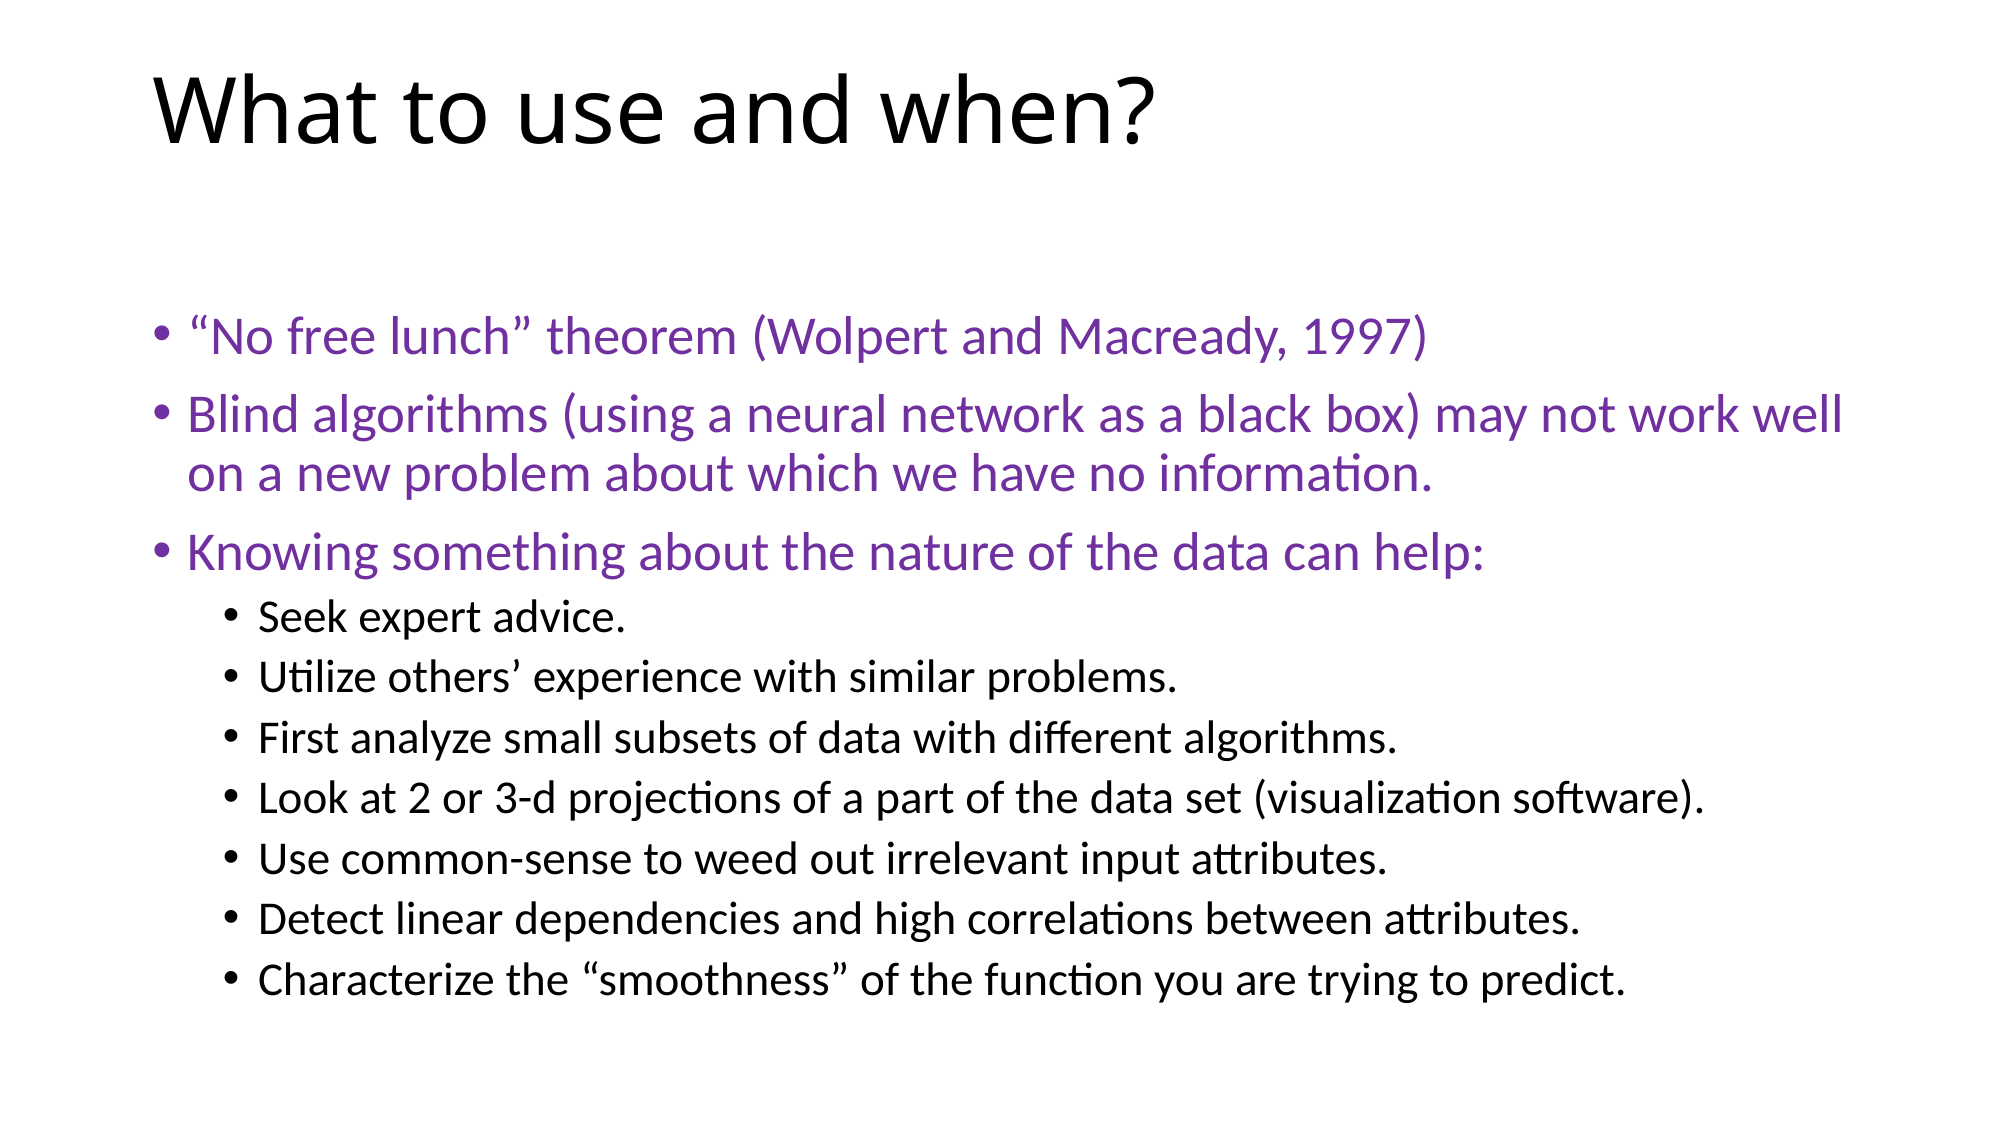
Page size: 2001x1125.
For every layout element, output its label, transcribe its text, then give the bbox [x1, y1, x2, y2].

title What to use and when? [137, 59, 1863, 278]
list “No free lunch” theorem (Wolpert and Macready, 1997) Blind algorithms (using a neural network as a black box) may not work well on a new problem about which we have no information. Knowing something about the nature of the data can help: Seek expert advice. Utilize others’ experience with similar problems. First analyze small subsets of data with different algorithms. Look at 2 or 3-d projections of a part of the data set (visualization software). Use common-sense to weed out irrelevant input attributes. Detect linear dependencies and high correlations between attributes. Characterize the “smoothness” of the function you are trying to predict. [137, 299, 1863, 1014]
